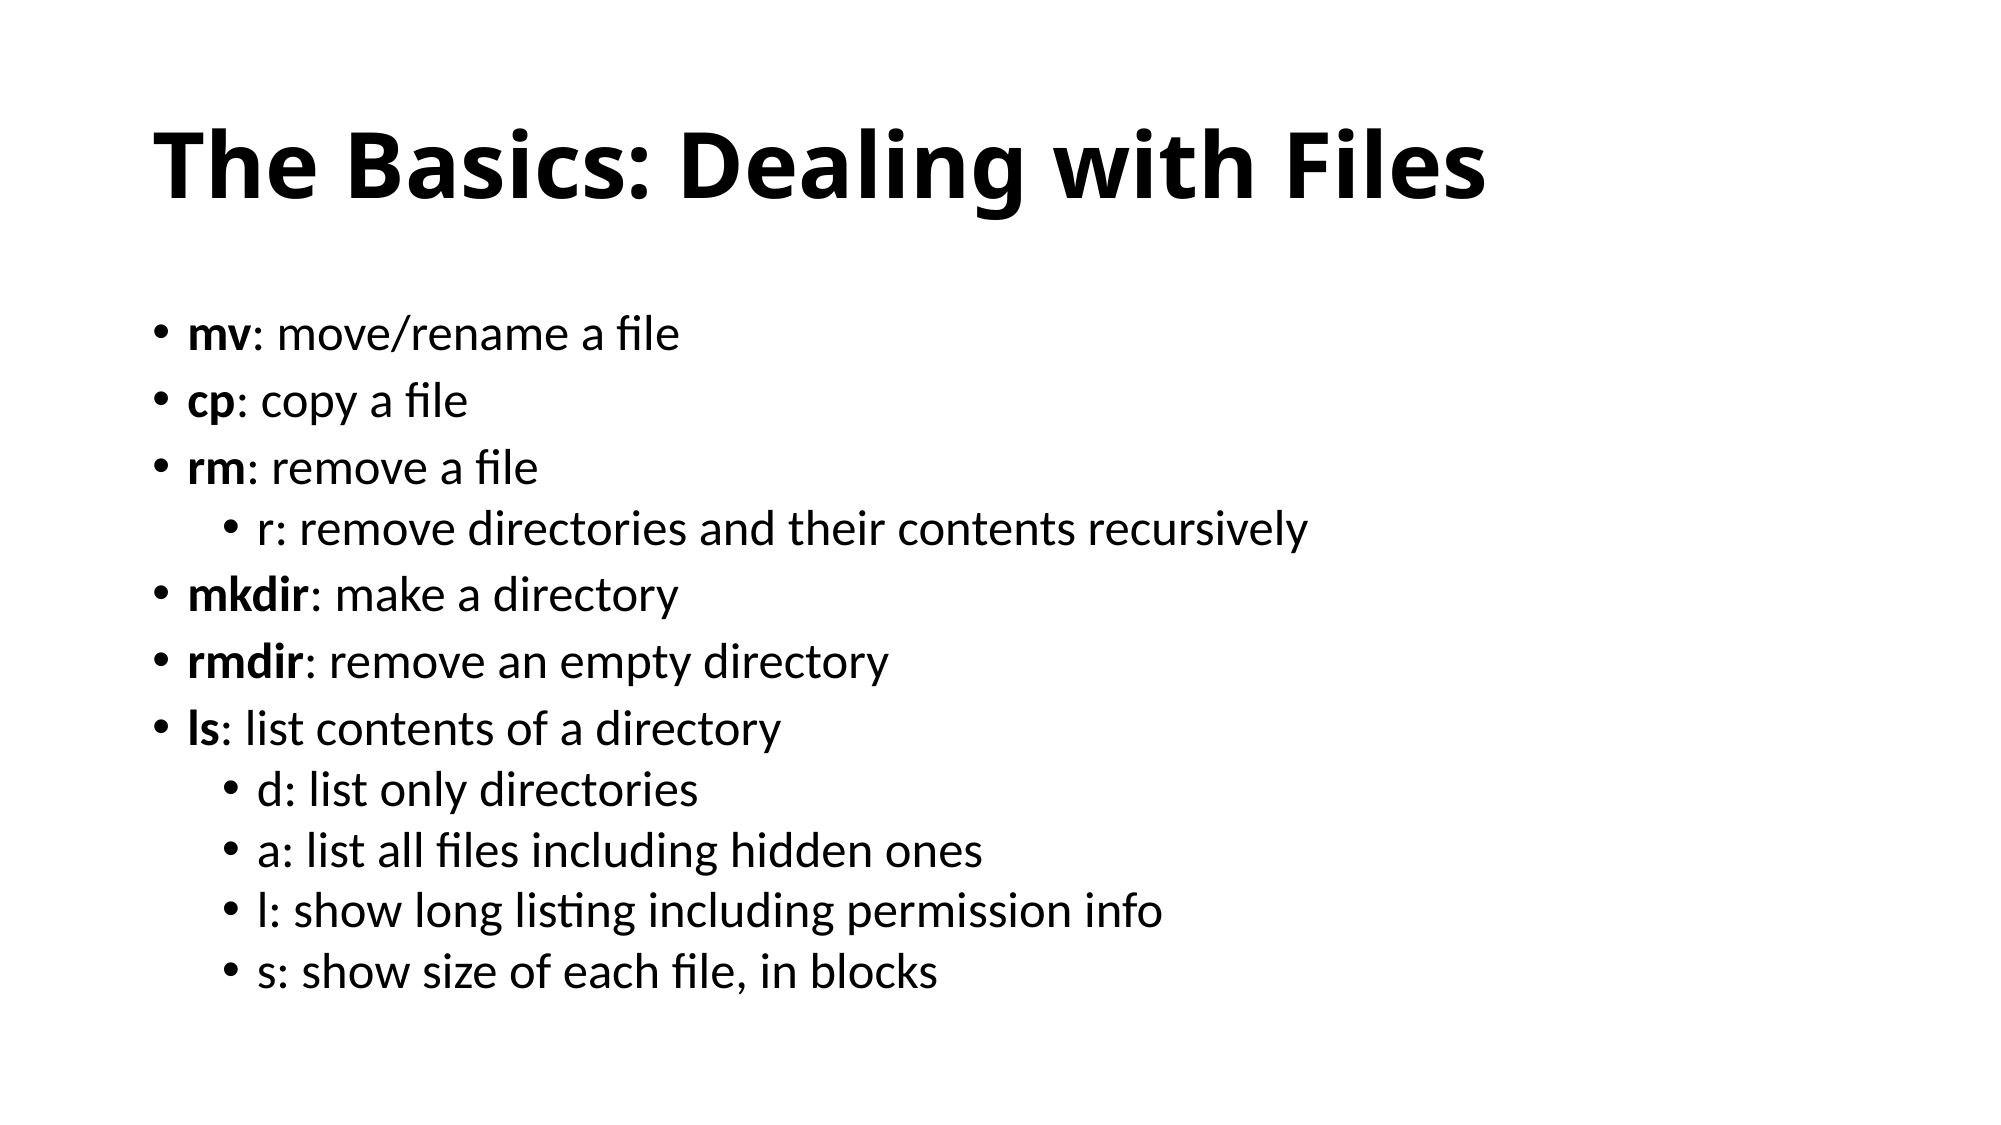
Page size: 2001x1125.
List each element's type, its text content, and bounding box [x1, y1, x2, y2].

list mv: move/rename a file cp: copy a file rm: remove a file r: remove directories and their contents recursively mkdir: make a directory rmdir: remove an empty directory ls: list contents of a directory d: list only directories a: list all files including hidden ones l: show long listing including permission info s: show size of each file, in blocks [137, 299, 1863, 1014]
title The Basics: Dealing with Files [137, 59, 1863, 278]
